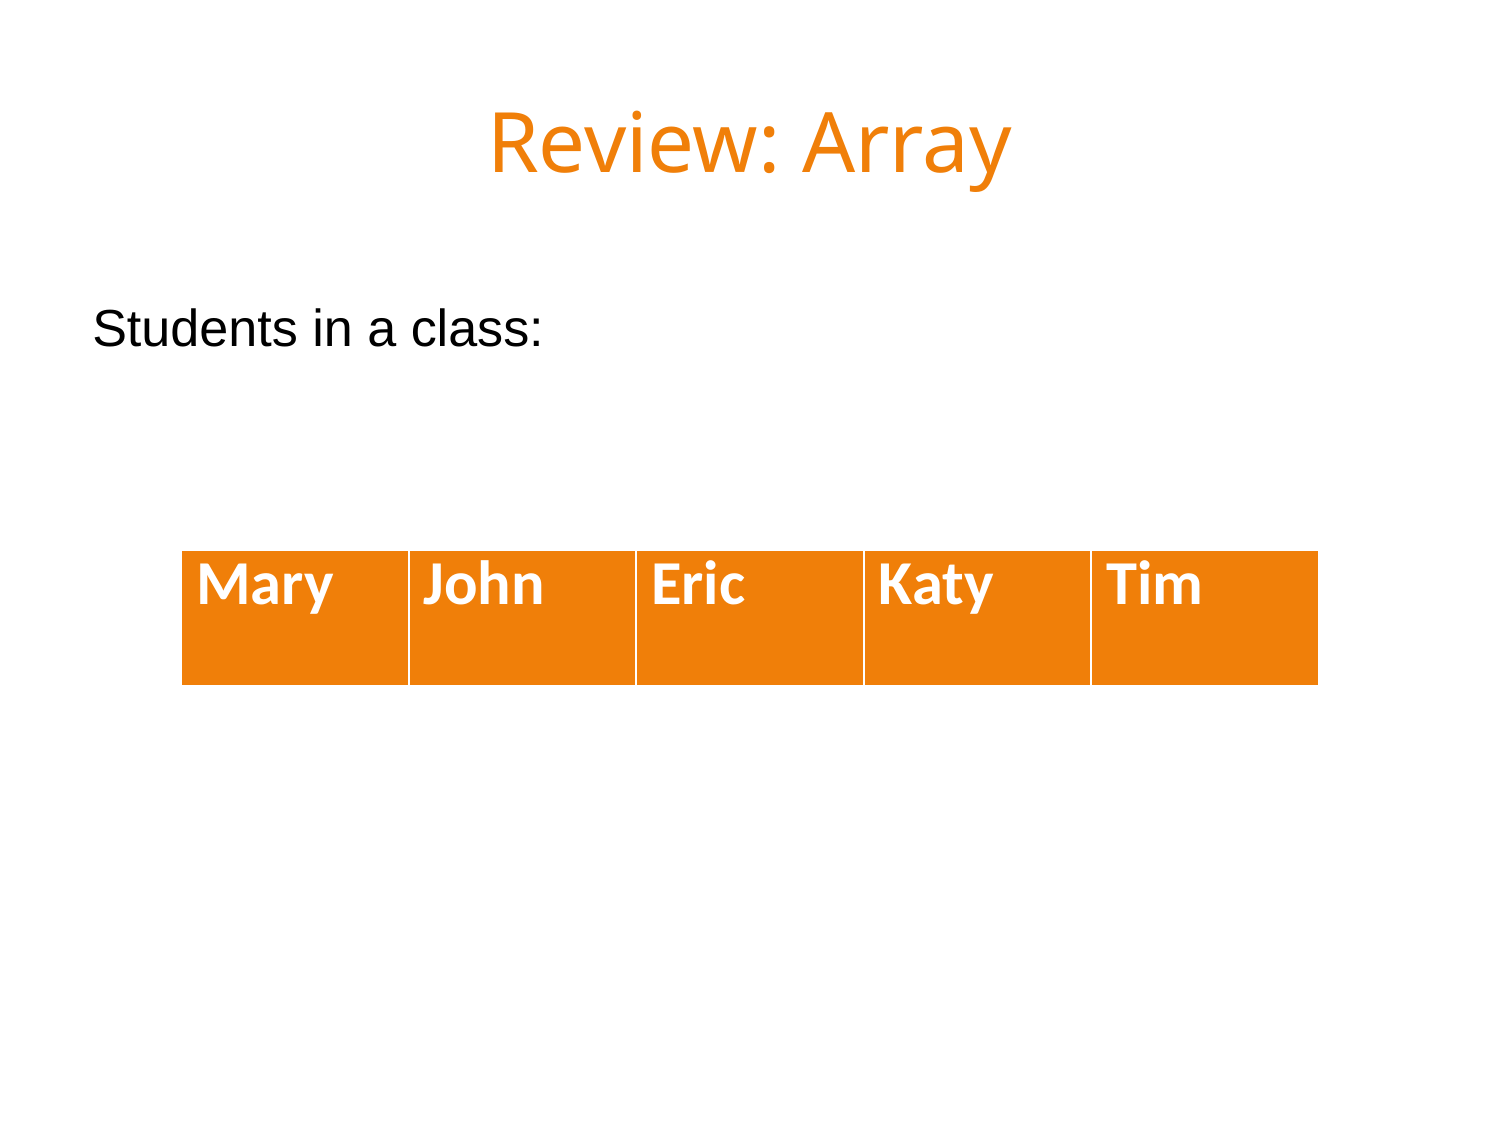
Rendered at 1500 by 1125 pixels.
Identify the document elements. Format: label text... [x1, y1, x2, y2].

text_box Students in a class: [77, 287, 574, 365]
table_header Eric [637, 551, 863, 685]
table_header Tim [1092, 551, 1318, 685]
table_header Katy [865, 551, 1090, 685]
table_header John [410, 551, 635, 685]
table_header Mary [182, 551, 408, 685]
title Review: Array [74, 44, 1426, 233]
